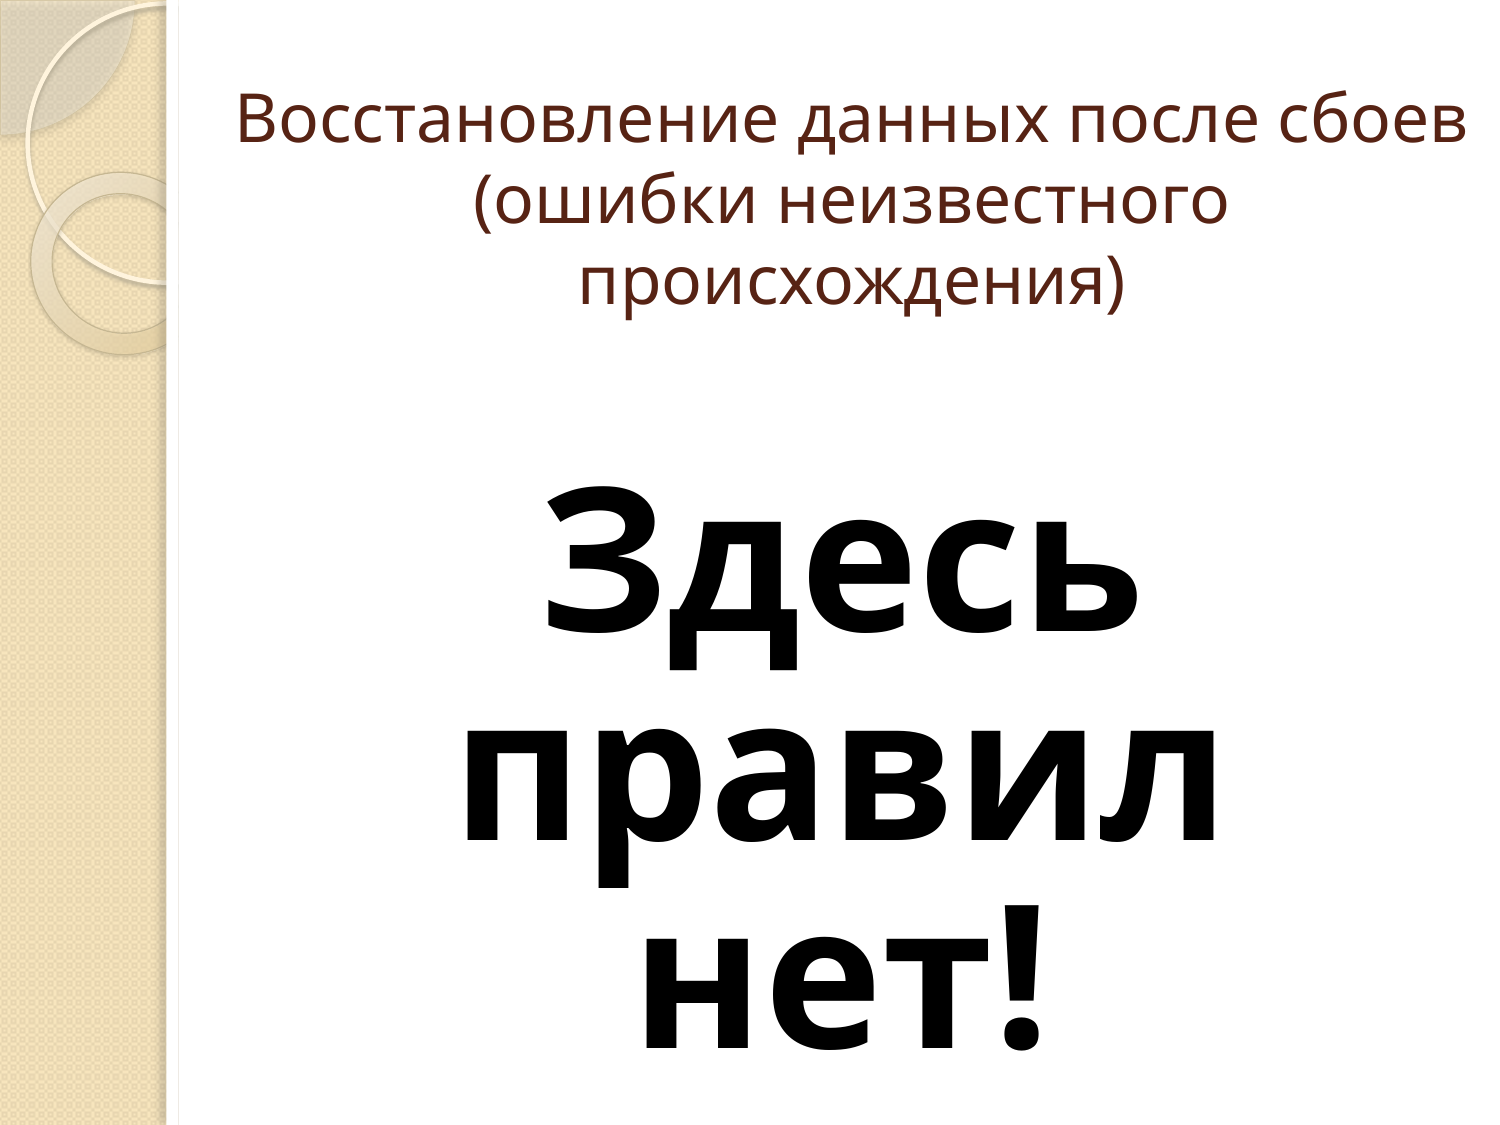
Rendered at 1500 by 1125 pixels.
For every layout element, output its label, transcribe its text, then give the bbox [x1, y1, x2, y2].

list Здесь правил нет! [202, 456, 1467, 894]
title Восстановление данных после сбоев (ошибки неизвестного происхождения) [202, 66, 1500, 327]
